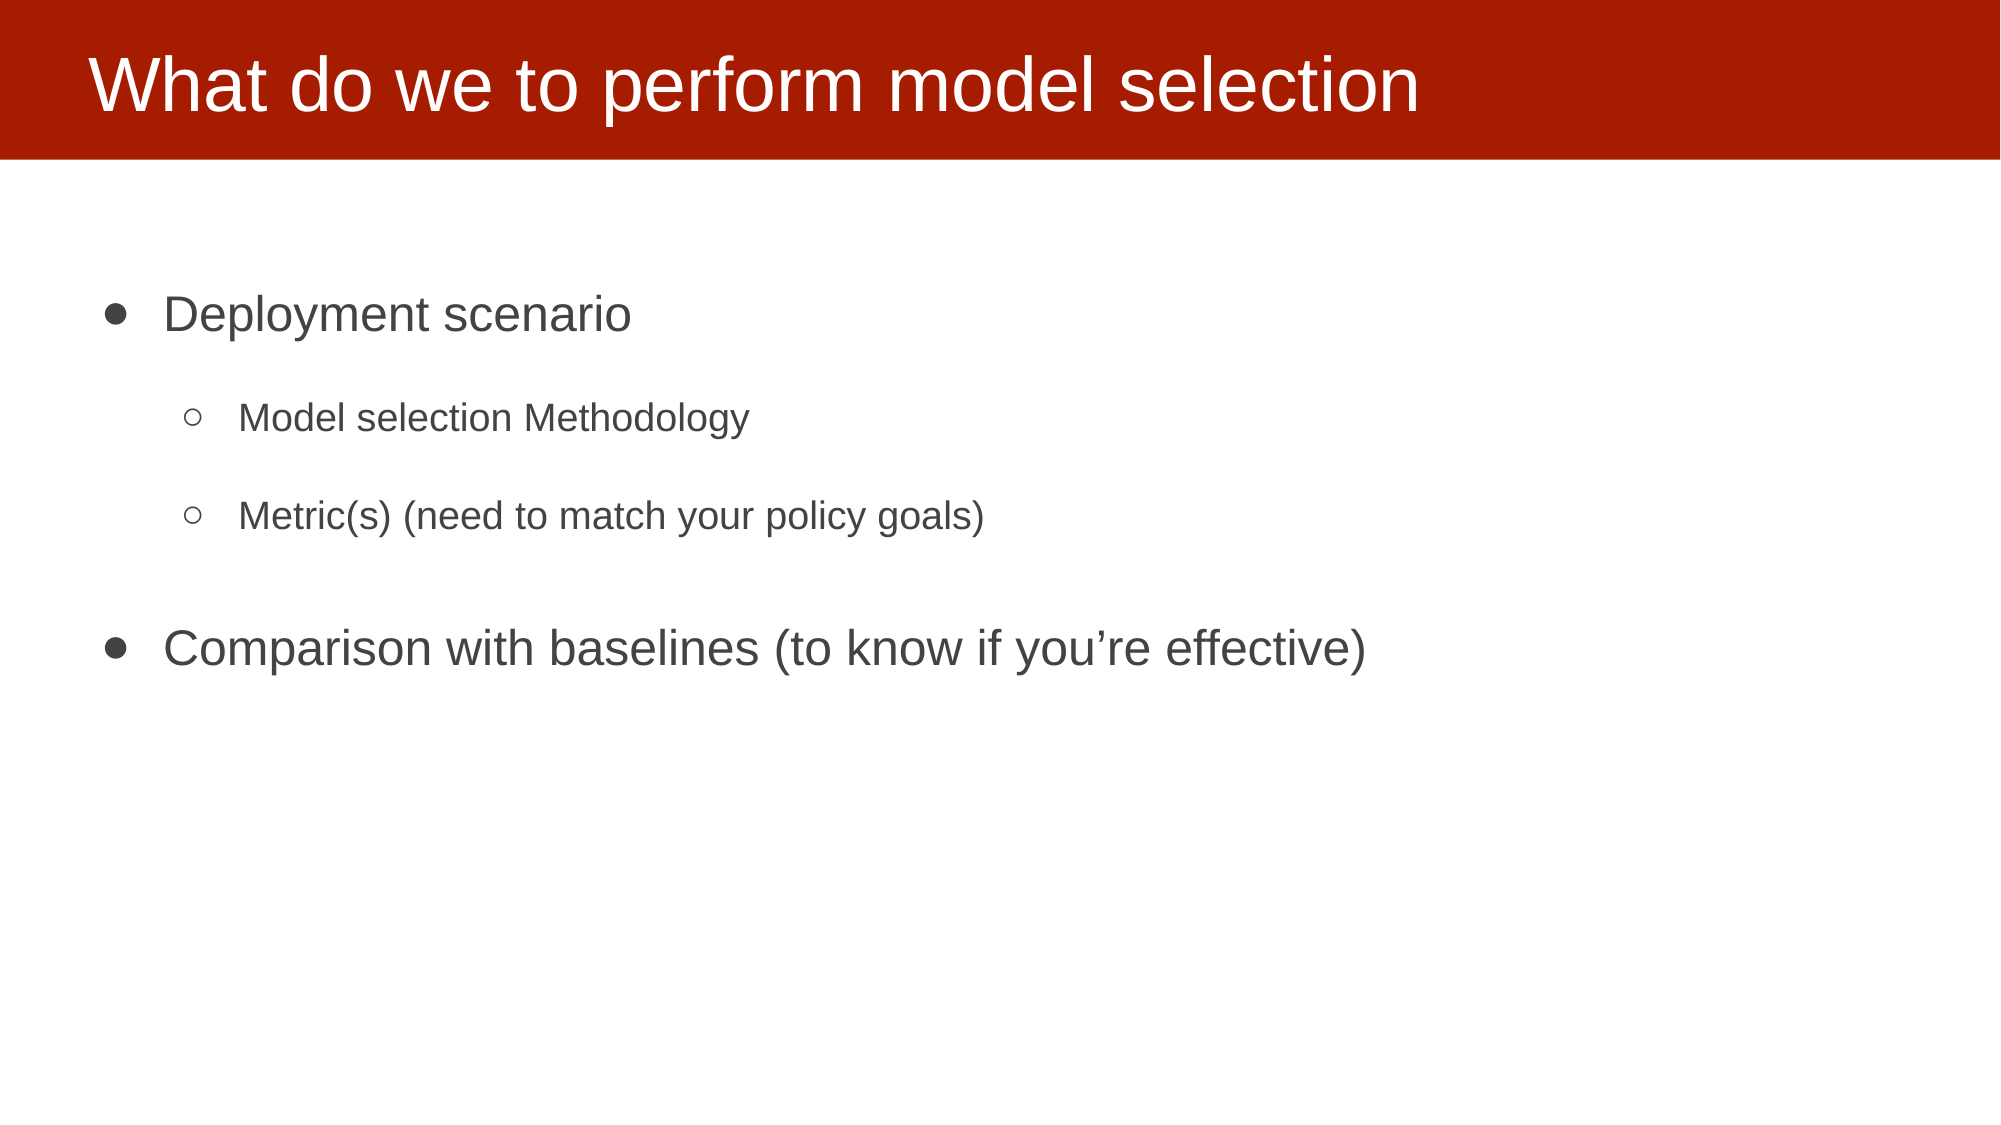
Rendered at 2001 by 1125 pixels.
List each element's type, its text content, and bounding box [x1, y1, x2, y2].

title What do we to perform model selection [68, 14, 1932, 140]
list Deployment scenario Model selection Methodology Metric(s) (need to match your policy goals) Comparison with baselines (to know if you’re effective) [68, 252, 1932, 1000]
